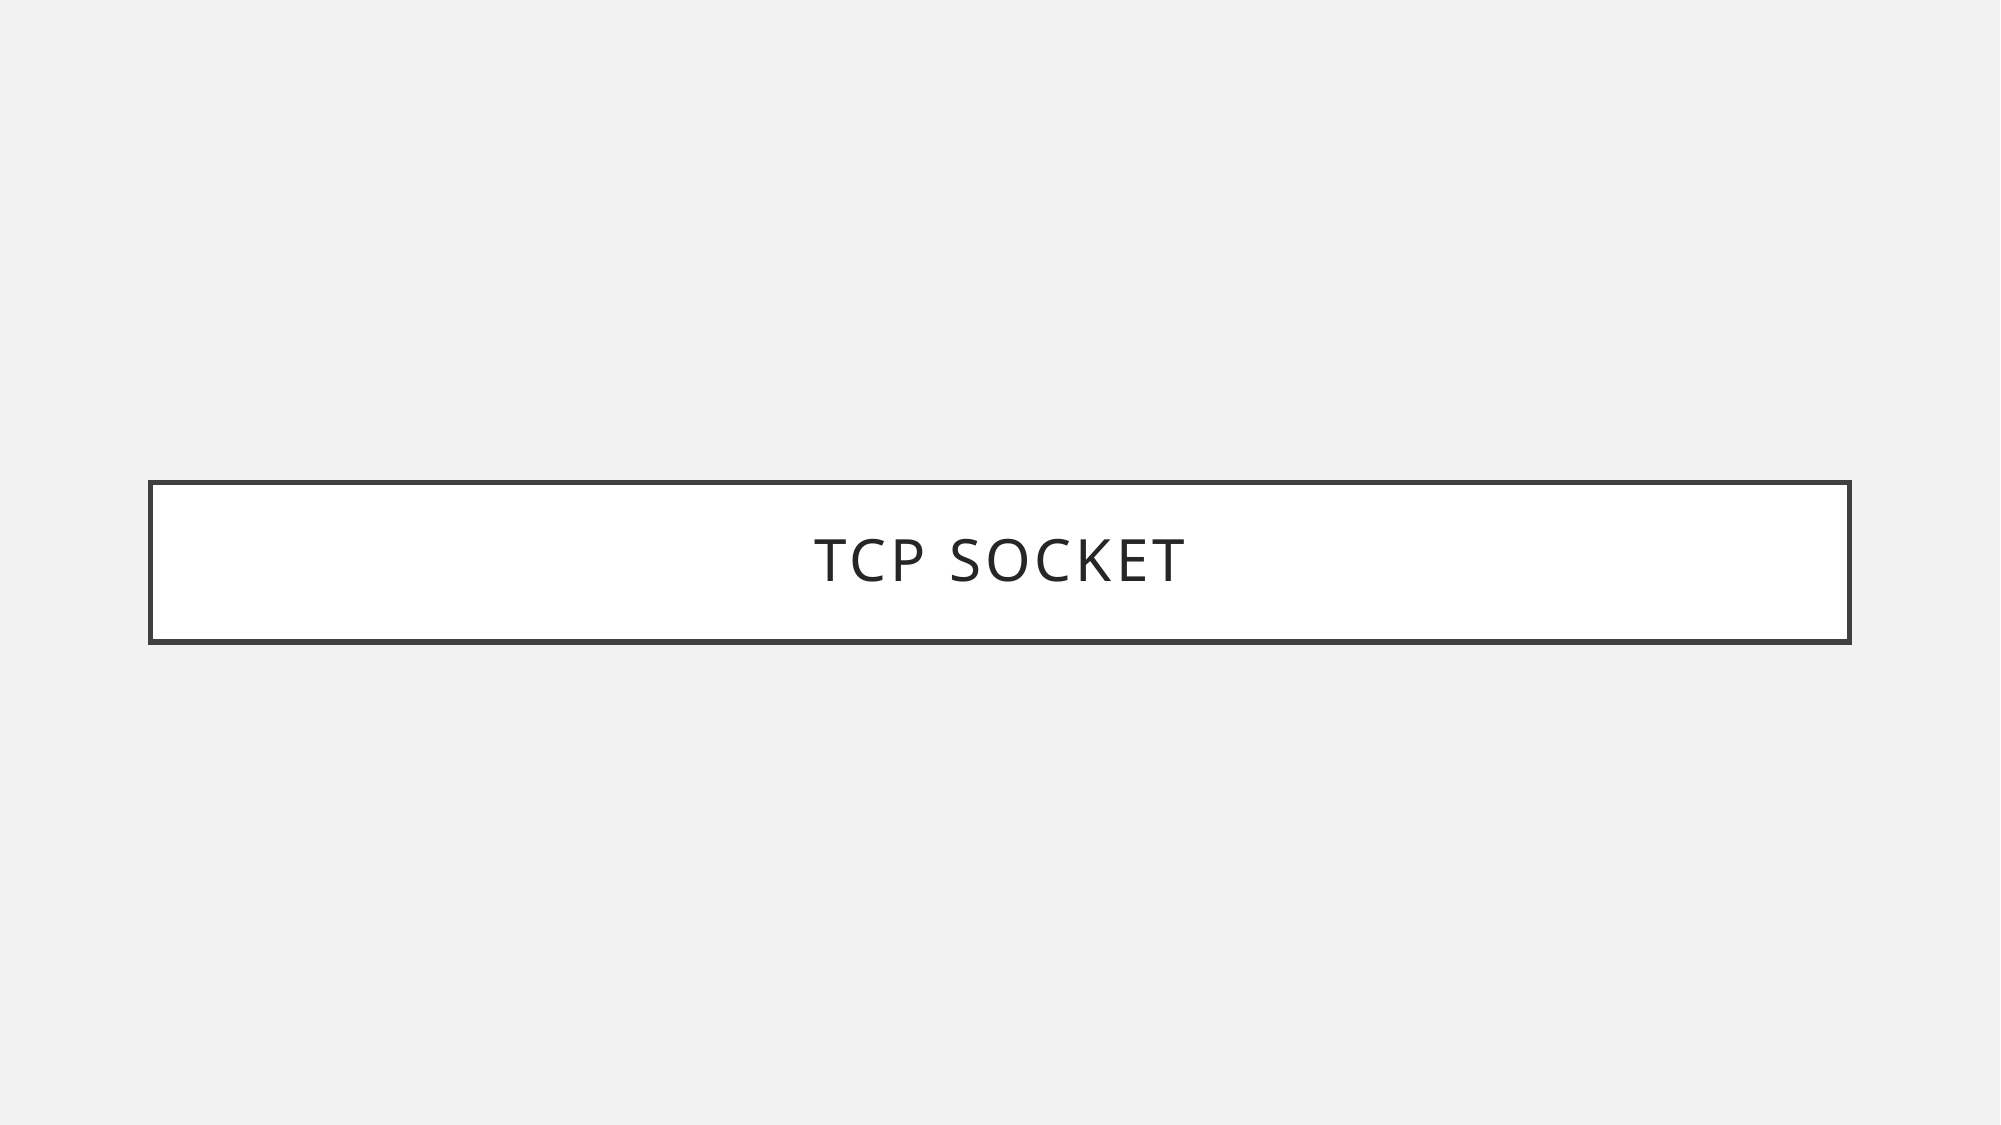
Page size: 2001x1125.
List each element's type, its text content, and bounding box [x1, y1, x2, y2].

title TCP Socket [148, 480, 1852, 645]
